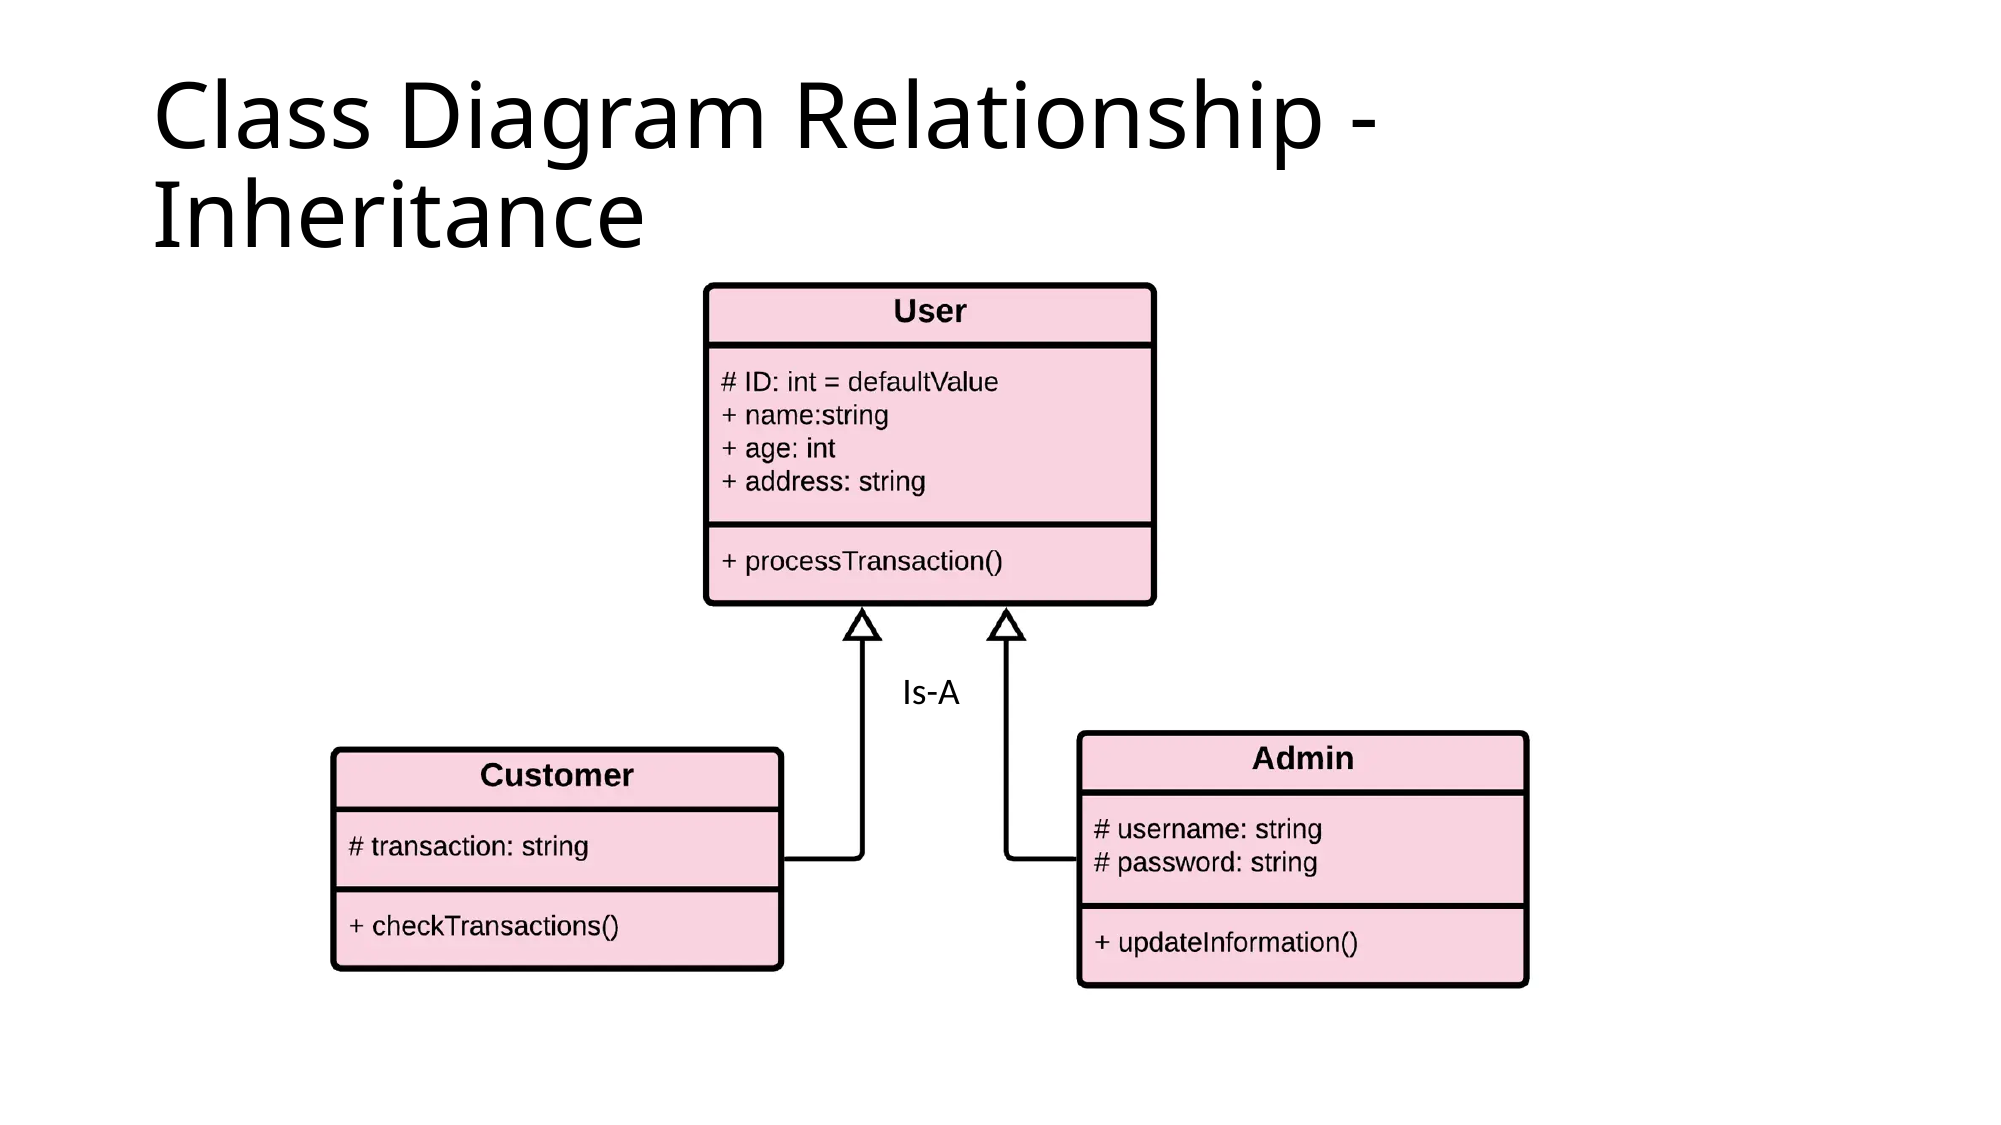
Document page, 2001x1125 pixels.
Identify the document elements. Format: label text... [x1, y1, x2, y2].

title Class Diagram Relationship - Inheritance [137, 59, 1863, 278]
picture [323, 258, 1539, 1018]
